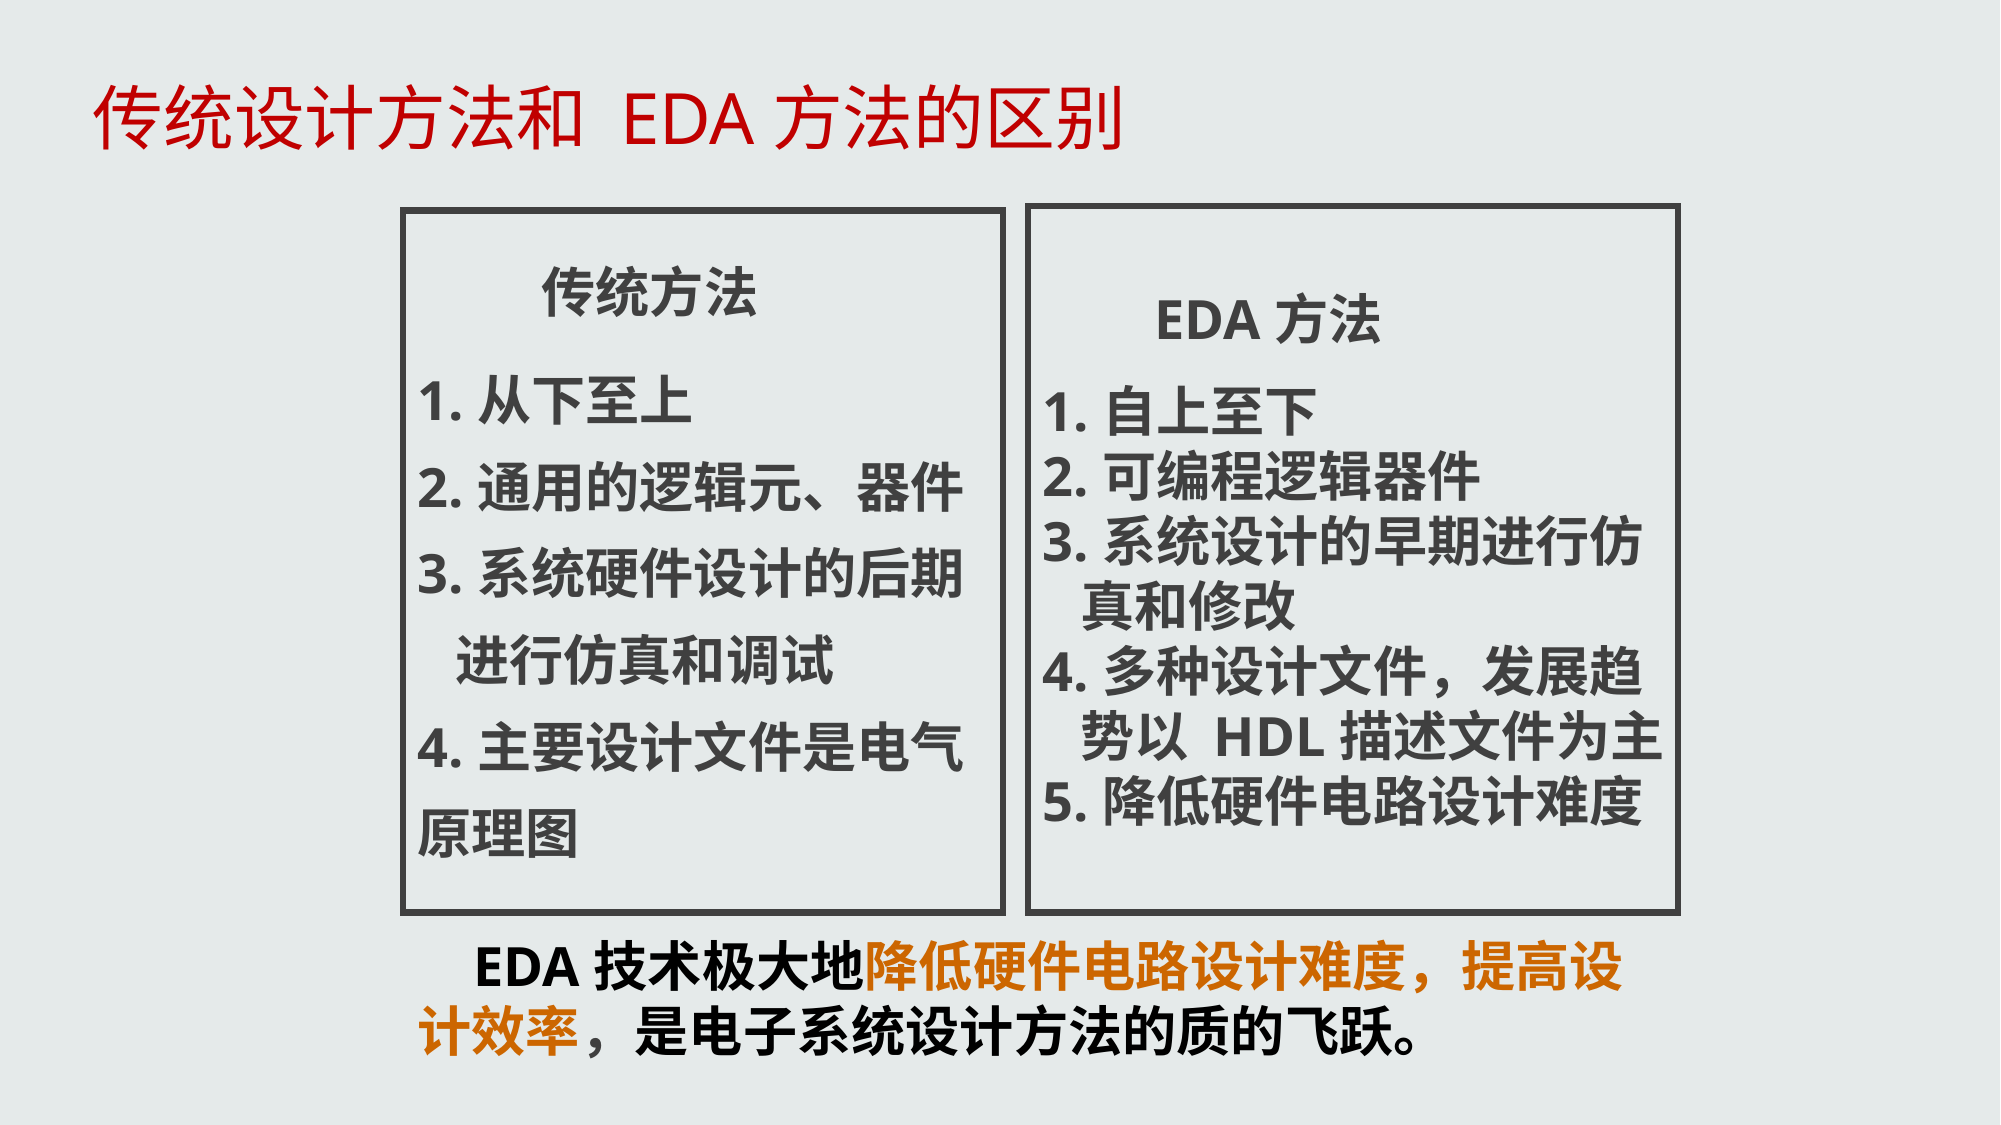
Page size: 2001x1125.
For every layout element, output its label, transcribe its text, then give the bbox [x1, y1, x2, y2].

text_box EDA技术极大地降低硬件电路设计难度，提高设计效率，是电子系统设计方法的质的飞跃。 [402, 924, 1678, 1070]
text_box 传统方法 1.从下至上 2.通用的逻辑元、器件 3.系统硬件设计的后期 进行仿真和调试 4.主要设计文件是电气 原理图 [402, 210, 1003, 913]
text_box EDA方法 1.自上至下 2.可编程逻辑器件 3.系统设计的早期进行仿 真和修改 4.多种设计文件，发展趋 势以 HDL描述文件为主 5.降低硬件电路设计难度 [1027, 205, 1678, 913]
text_box 传统设计方法和 EDA方法的区别 [77, 75, 1947, 199]
